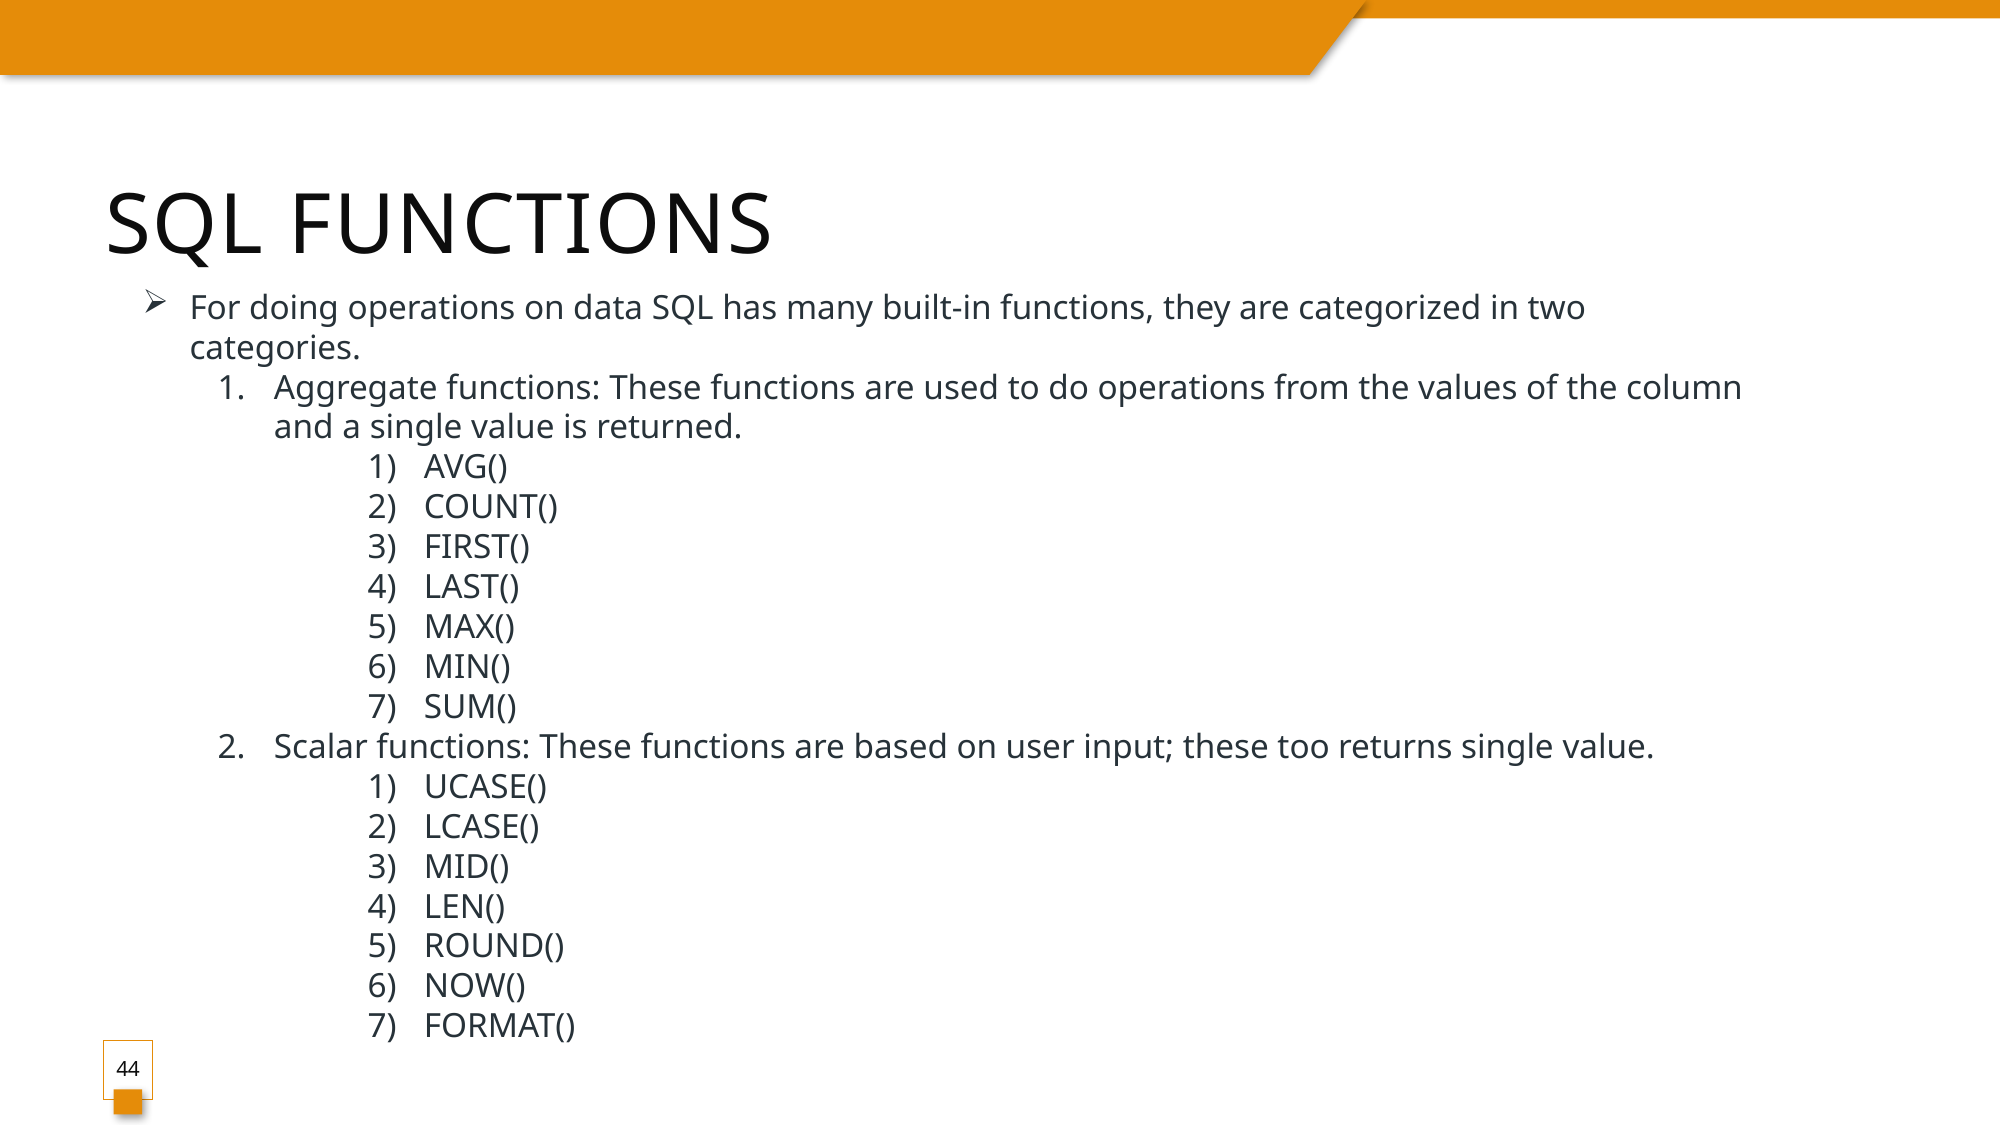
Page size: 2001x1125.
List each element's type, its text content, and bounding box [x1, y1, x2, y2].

title SQL Functions [90, 162, 1863, 279]
text_box [113, 1089, 143, 1115]
slide_number 44 [103, 1040, 127, 1100]
text_box For doing operations on data SQL has many built-in functions, they are categorized in two categories. Aggregate functions: These functions are used to do operations from the values of the column and a single value is returned. AVG() COUNT() FIRST() LAST() MAX() MIN() SUM() Scalar functions: These functions are based on user input; these too returns single value. UCASE() LCASE() MID() LEN() ROUND() NOW() FORMAT() [127, 278, 1782, 1097]
